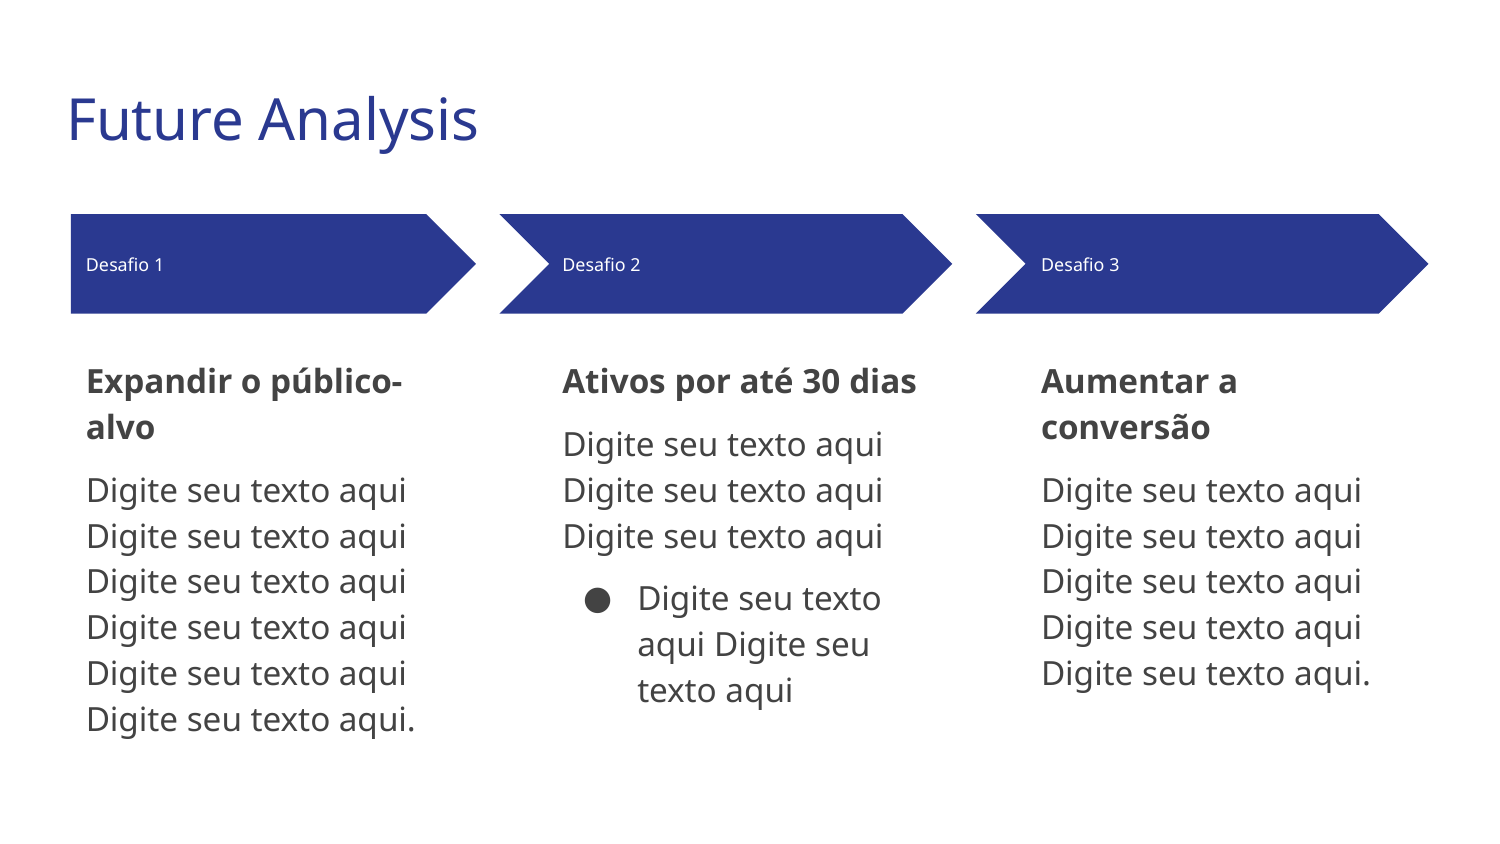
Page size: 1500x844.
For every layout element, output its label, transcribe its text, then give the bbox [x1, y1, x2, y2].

list Expandir o público-alvo Digite seu texto aqui Digite seu texto aqui Digite seu texto aqui Digite seu texto aqui Digite seu texto aqui Digite seu texto aqui. [70, 339, 477, 775]
title Future Analysis [51, 67, 1449, 167]
list Desafio 2 [547, 238, 918, 290]
text_box [70, 214, 476, 314]
list Desafio 1 [70, 238, 442, 290]
text_box [499, 214, 953, 314]
list Desafio 3 [1025, 238, 1397, 290]
list Ativos por até 30 dias Digite seu texto aqui Digite seu texto aqui Digite seu texto aqui Digite seu texto aqui Digite seu texto aqui [547, 339, 953, 775]
list Aumentar a conversão Digite seu texto aqui Digite seu texto aqui Digite seu texto aqui Digite seu texto aqui Digite seu texto aqui. [1025, 339, 1432, 775]
text_box [975, 214, 1429, 314]
